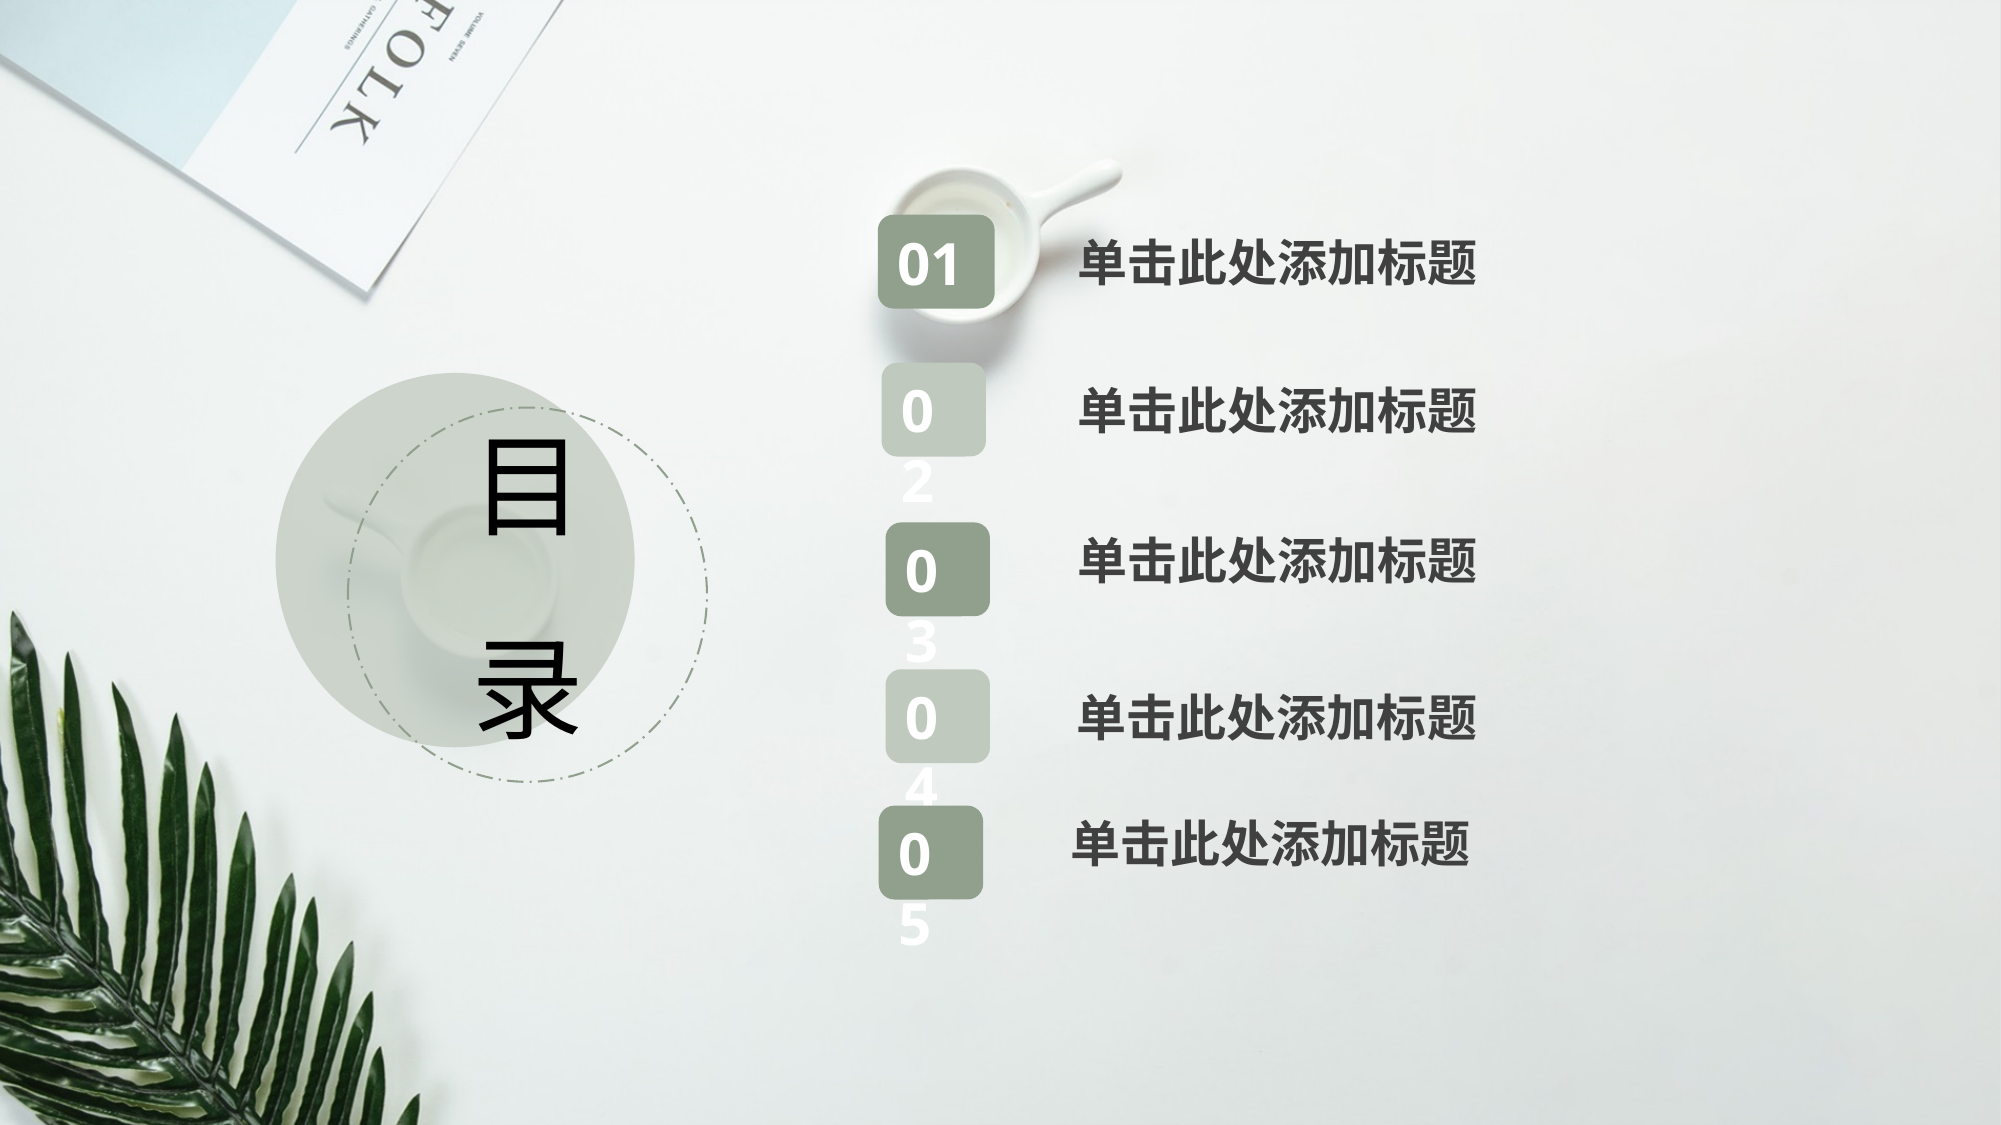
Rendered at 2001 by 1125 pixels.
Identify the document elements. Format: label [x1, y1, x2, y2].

picture [0, 0, 2000, 1125]
text_box [275, 372, 707, 782]
